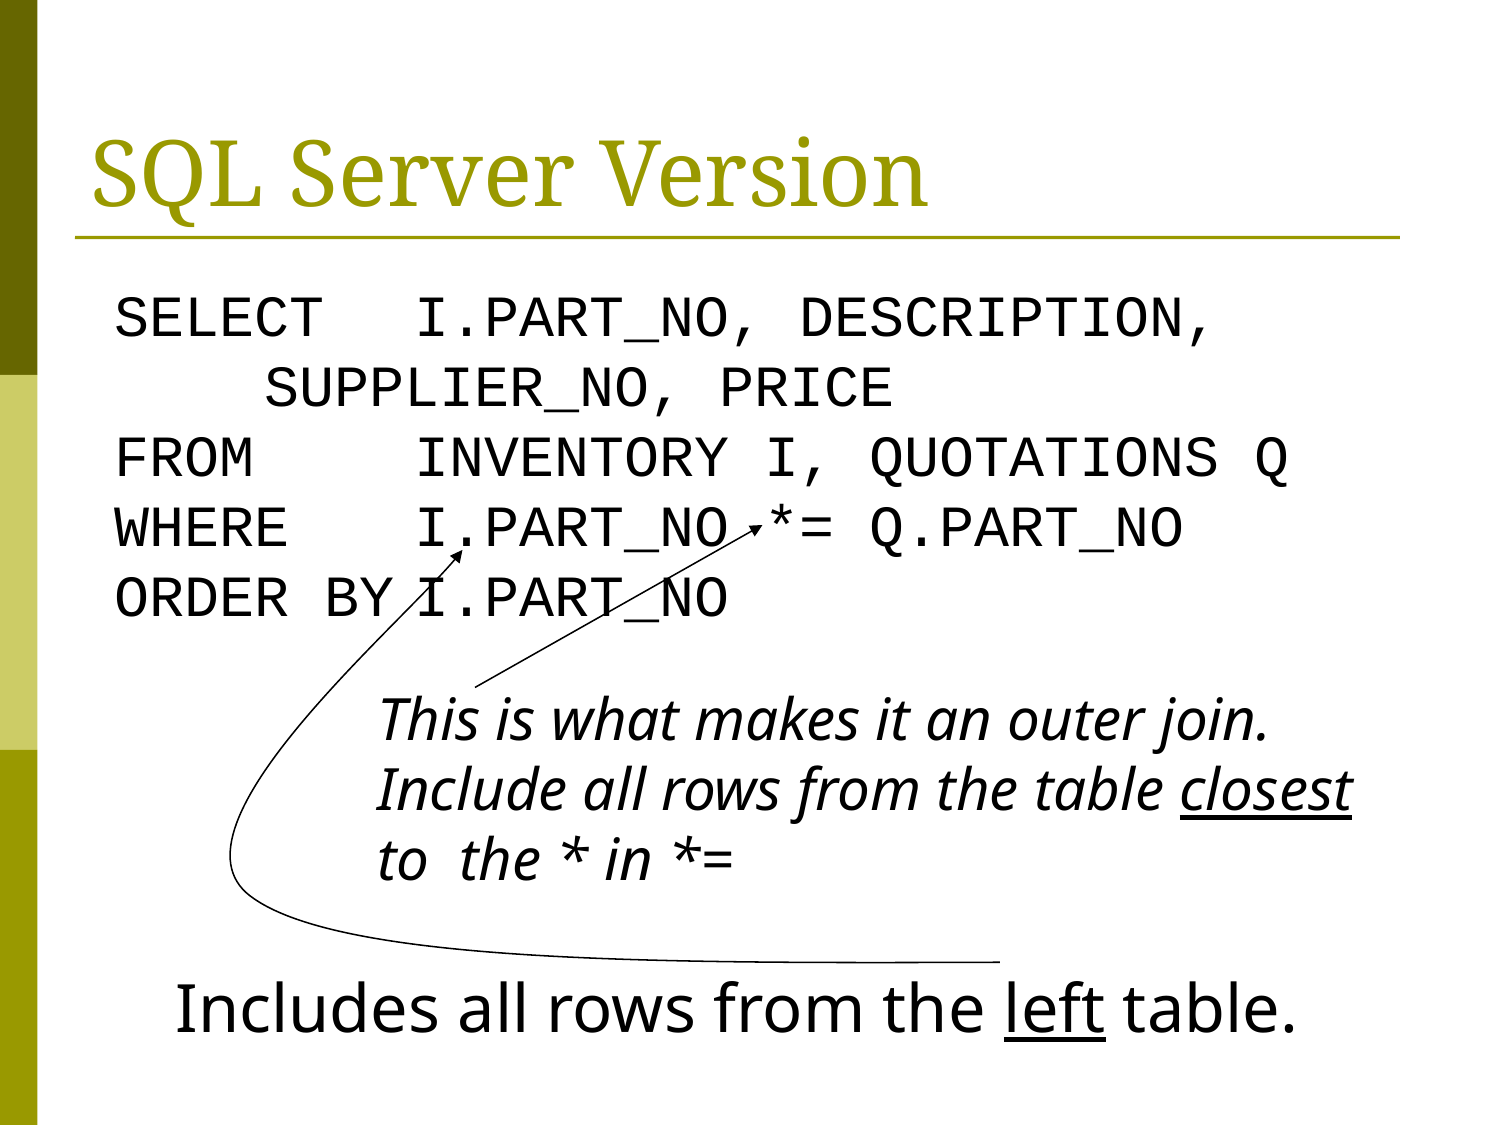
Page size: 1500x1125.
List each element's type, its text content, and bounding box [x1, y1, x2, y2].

text_box [571, 525, 763, 633]
text_box SELECT I.PART_NO, DESCRIPTION, SUPPLIER_NO, PRICE FROM INVENTORY I, QUOTATIONS Q WHERE I.PART_NO *= Q.PART_NO ORDER BY I.PART_NO [99, 270, 1450, 636]
text_box [229, 549, 1000, 963]
text_box Includes all rows from the left table. [160, 958, 1314, 1053]
title SQL Server Version [74, 45, 1426, 233]
text_box This is what makes it an outer join. Include all rows from the table closest to the * in *= [627, 675, 1388, 900]
